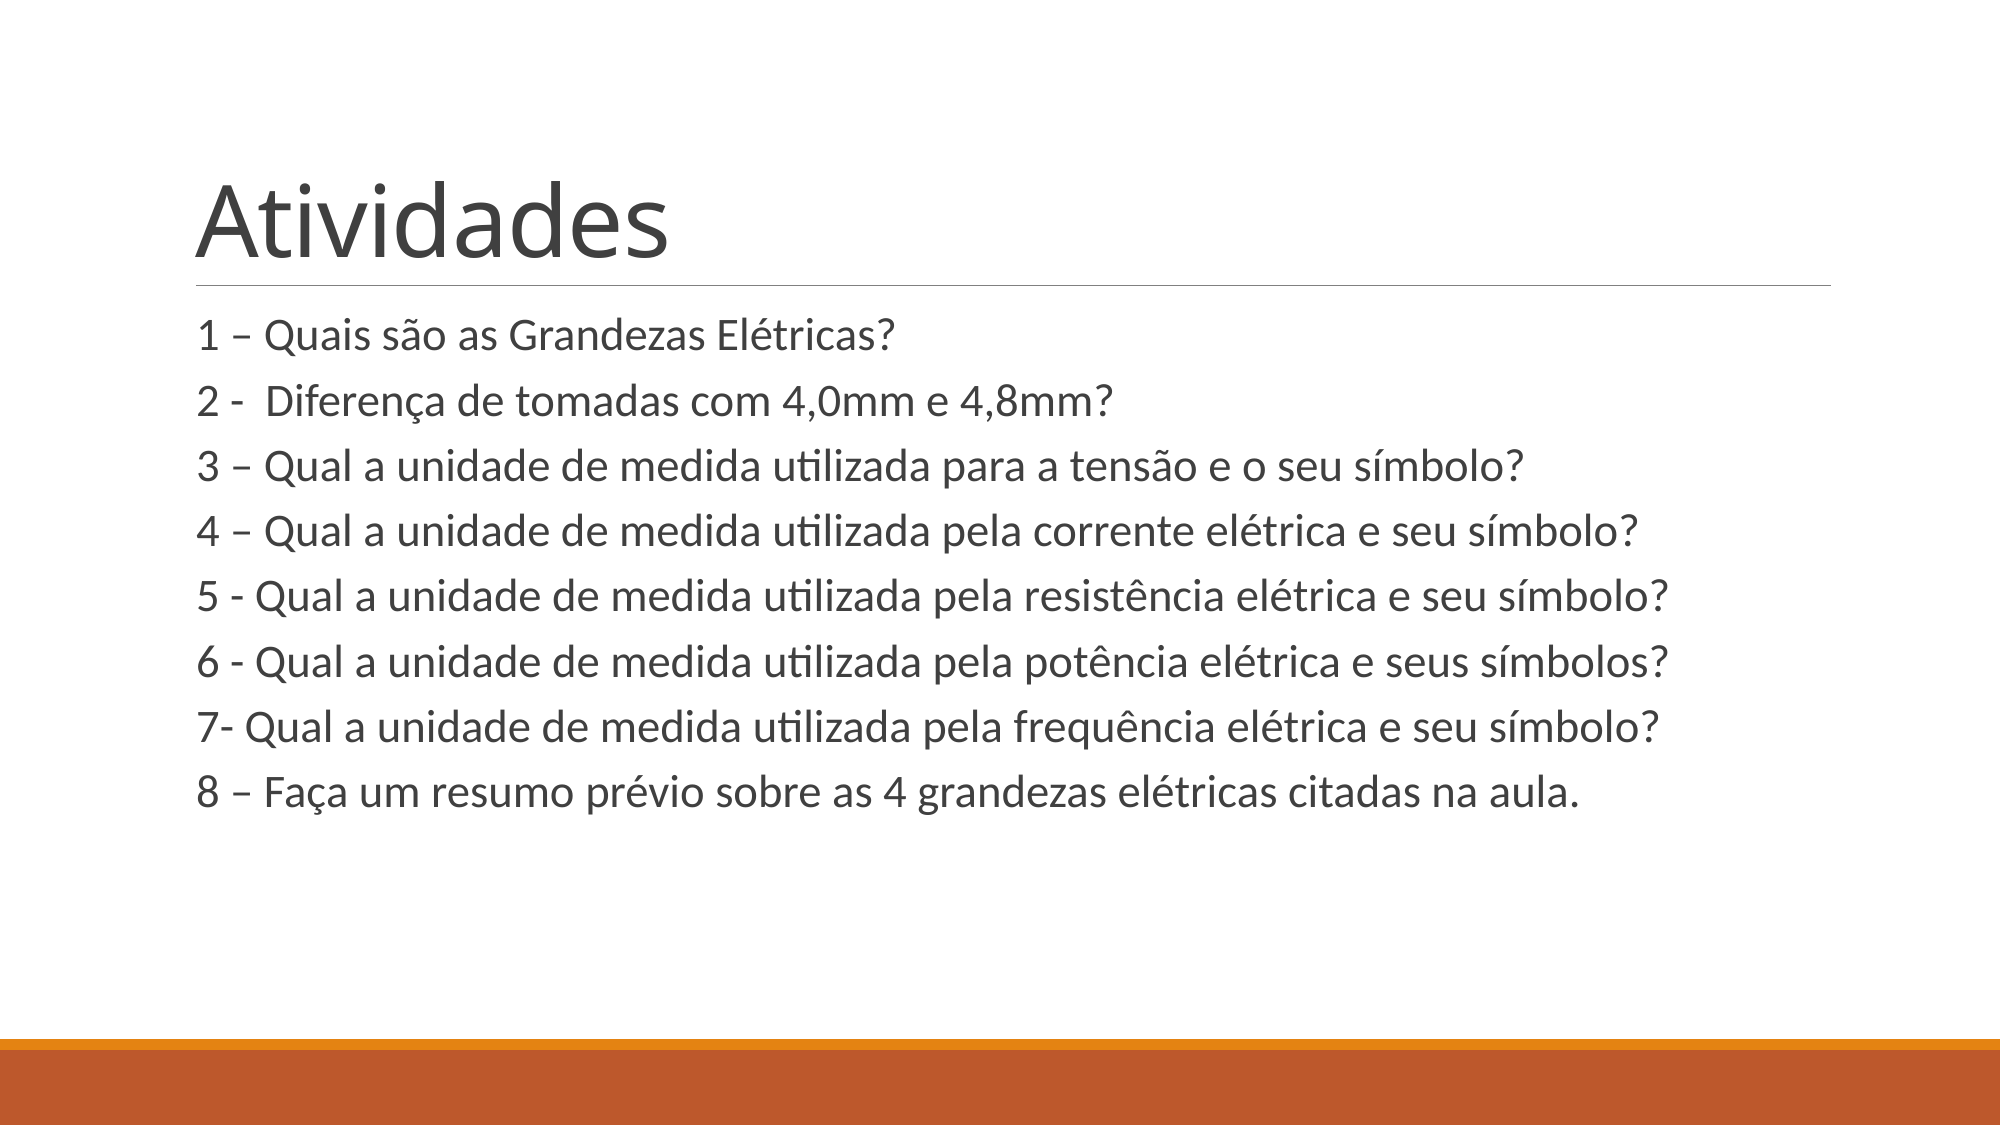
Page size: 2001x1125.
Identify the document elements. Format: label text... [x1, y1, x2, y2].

list 1 – Quais são as Grandezas Elétricas? 2 - Diferença de tomadas com 4,0mm e 4,8mm? 3 – Qual a unidade de medida utilizada para a tensão e o seu símbolo? 4 – Qual a unidade de medida utilizada pela corrente elétrica e seu símbolo? 5 - Qual a unidade de medida utilizada pela resistência elétrica e seu símbolo? 6 - Qual a unidade de medida utilizada pela potência elétrica e seus símbolos? 7- Qual a unidade de medida utilizada pela frequência elétrica e seu símbolo? 8 – Faça um resumo prévio sobre as 4 grandezas elétricas citadas na aula. [180, 302, 1830, 963]
title Atividades [180, 47, 1830, 285]
